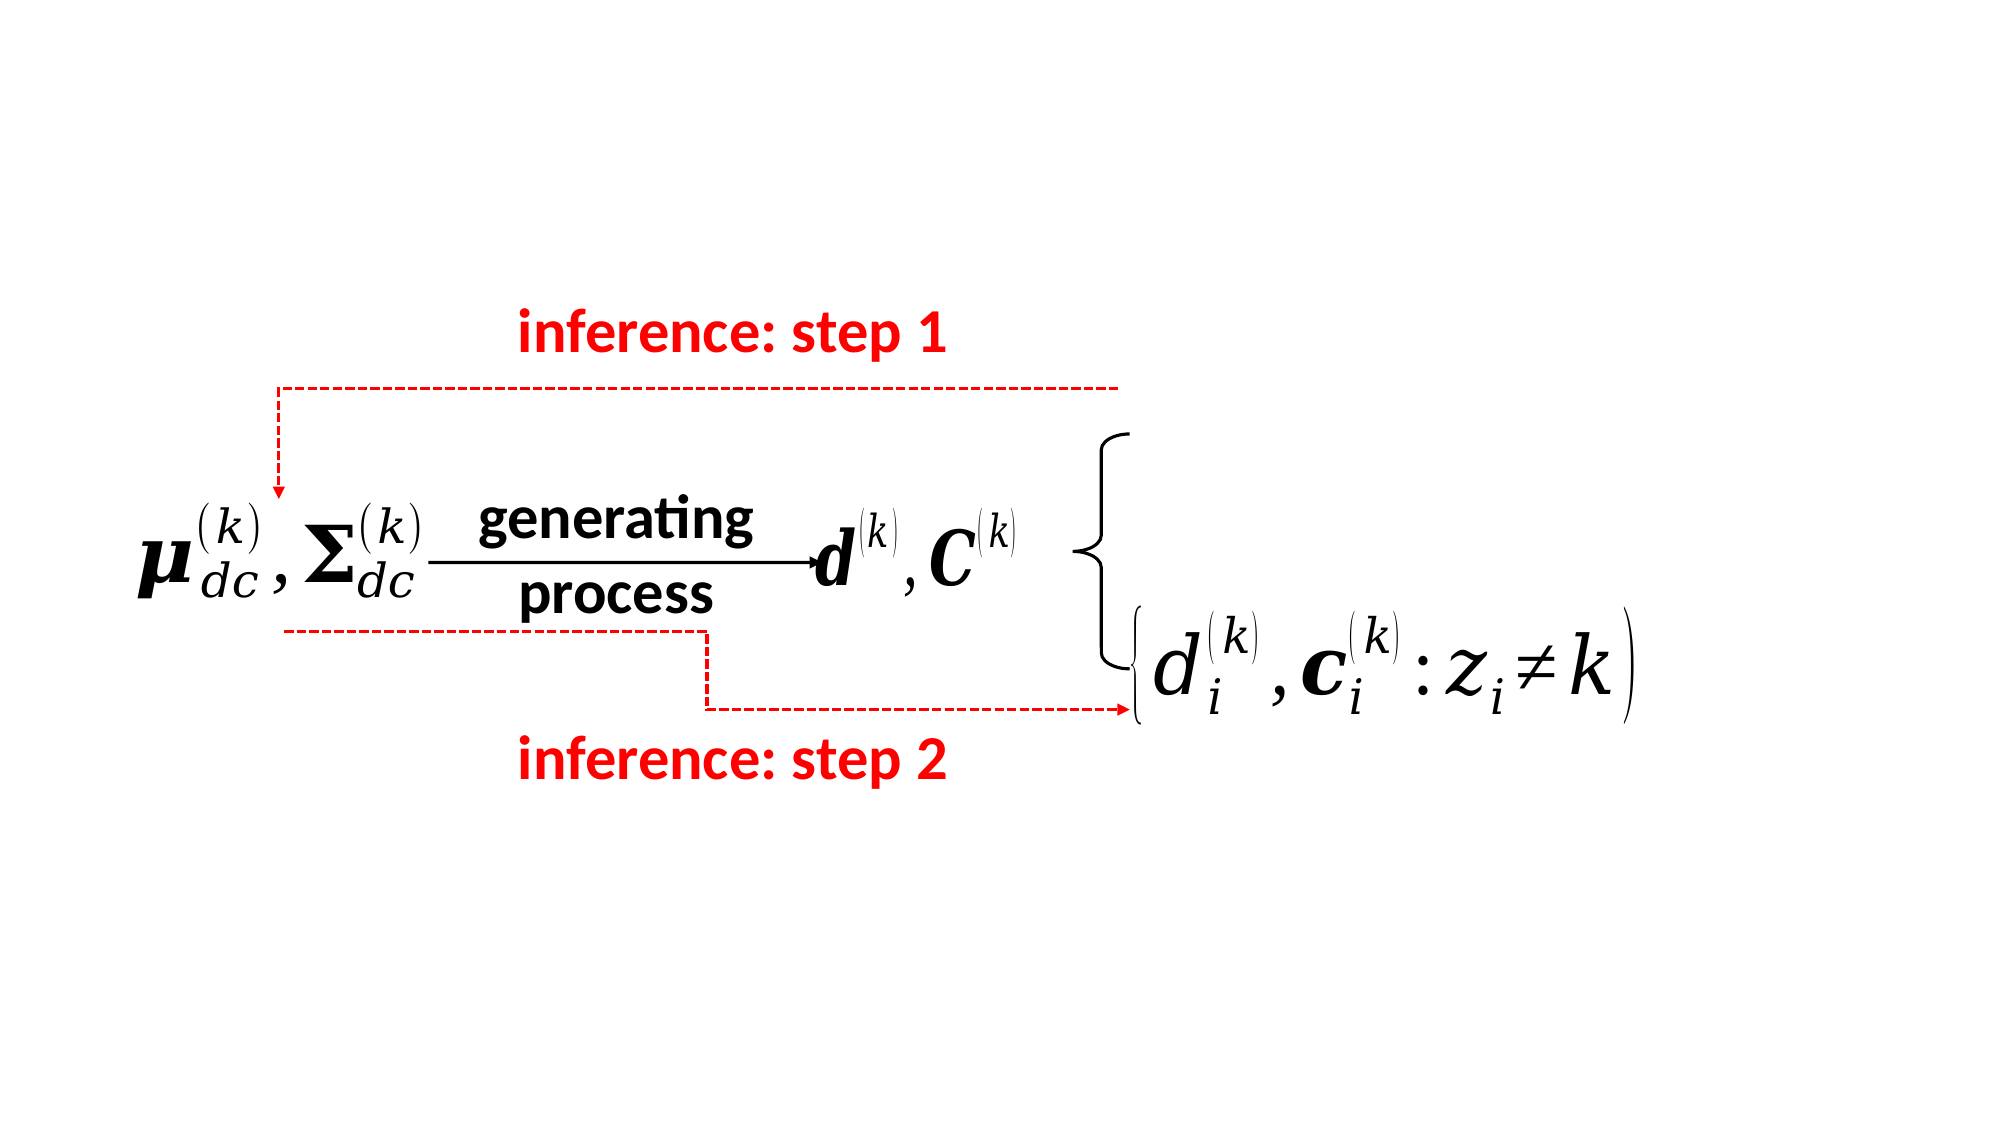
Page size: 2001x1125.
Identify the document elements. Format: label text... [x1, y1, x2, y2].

text_box inference: step 2 [503, 710, 964, 800]
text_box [278, 388, 1119, 499]
text_box [1072, 433, 1130, 631]
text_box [284, 631, 1130, 710]
text_box generating process [463, 499, 770, 562]
text_box generating process [463, 563, 770, 631]
text_box inference: step 1 [503, 282, 964, 373]
